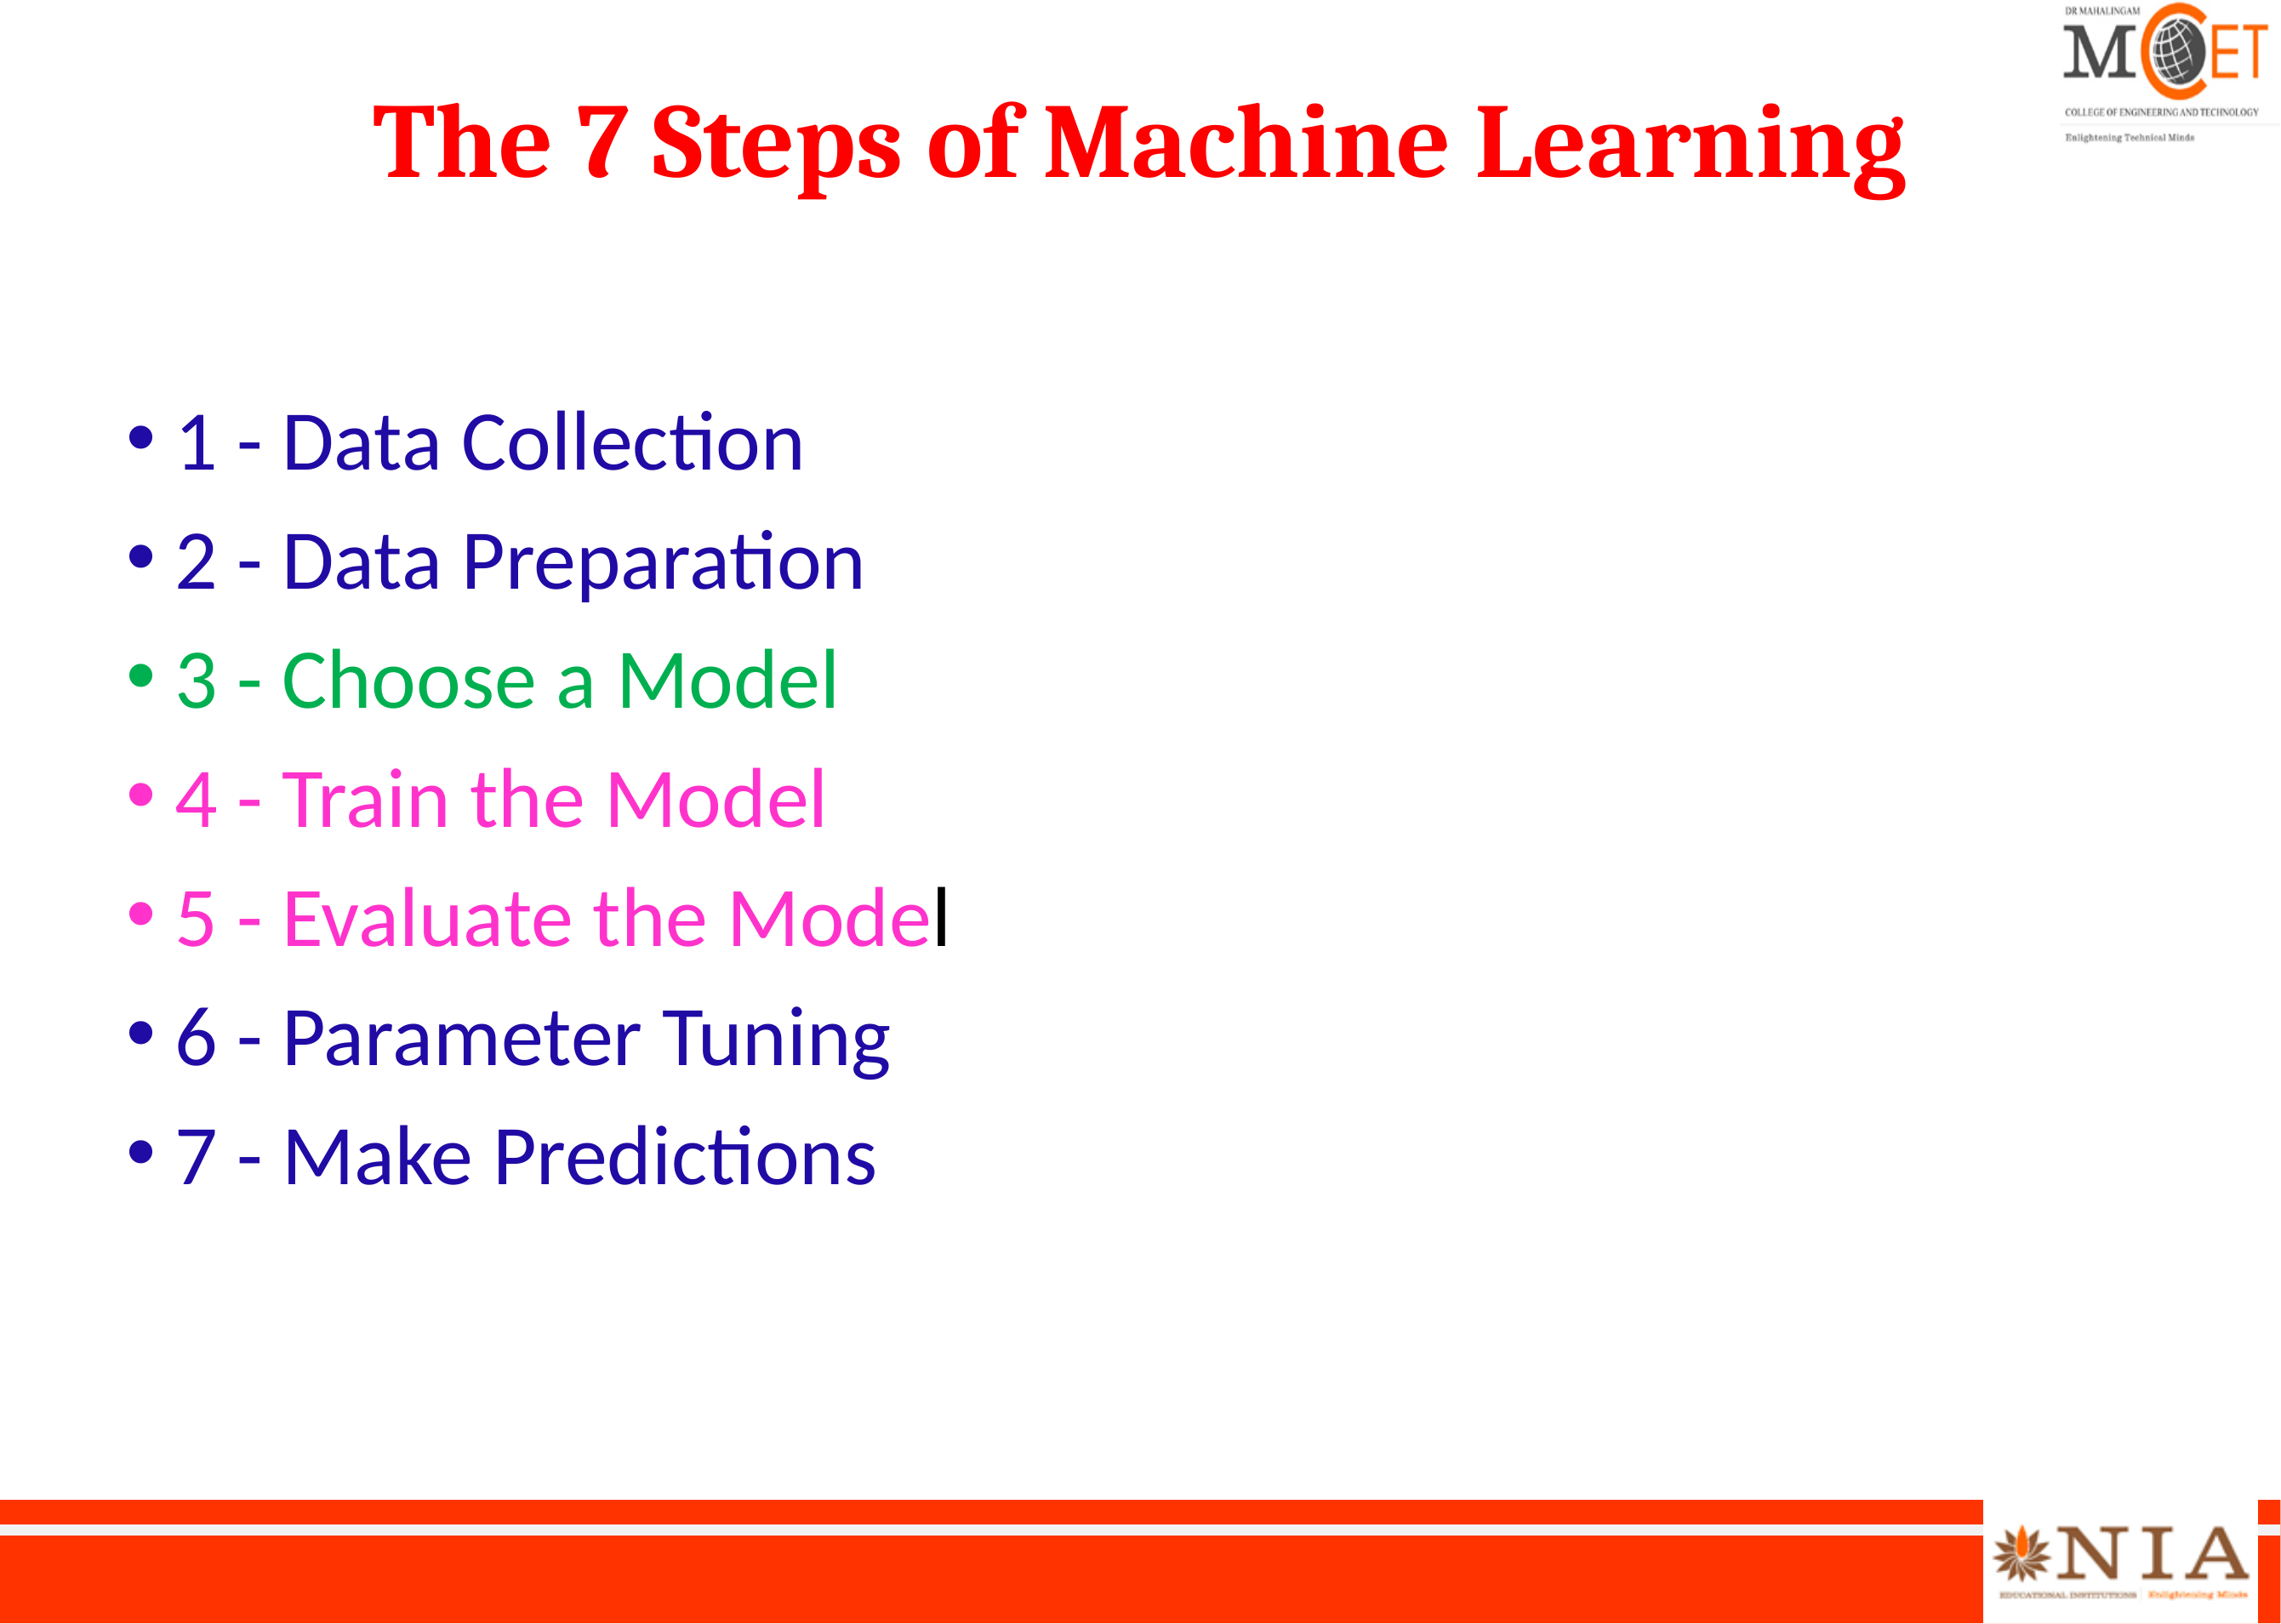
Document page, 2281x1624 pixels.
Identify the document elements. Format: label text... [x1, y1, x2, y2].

picture [2167, 1, 2281, 145]
list 1 - Data Collection 2 - Data Preparation 3 - Choose a Model 4 - Train the Model 5 - Evaluate the Model 6 - Parameter Tuning 7 - Make Predictions [113, 379, 2167, 1301]
title The 7 Steps of Machine Learning [113, 0, 2167, 271]
picture [1983, 1499, 2258, 1623]
